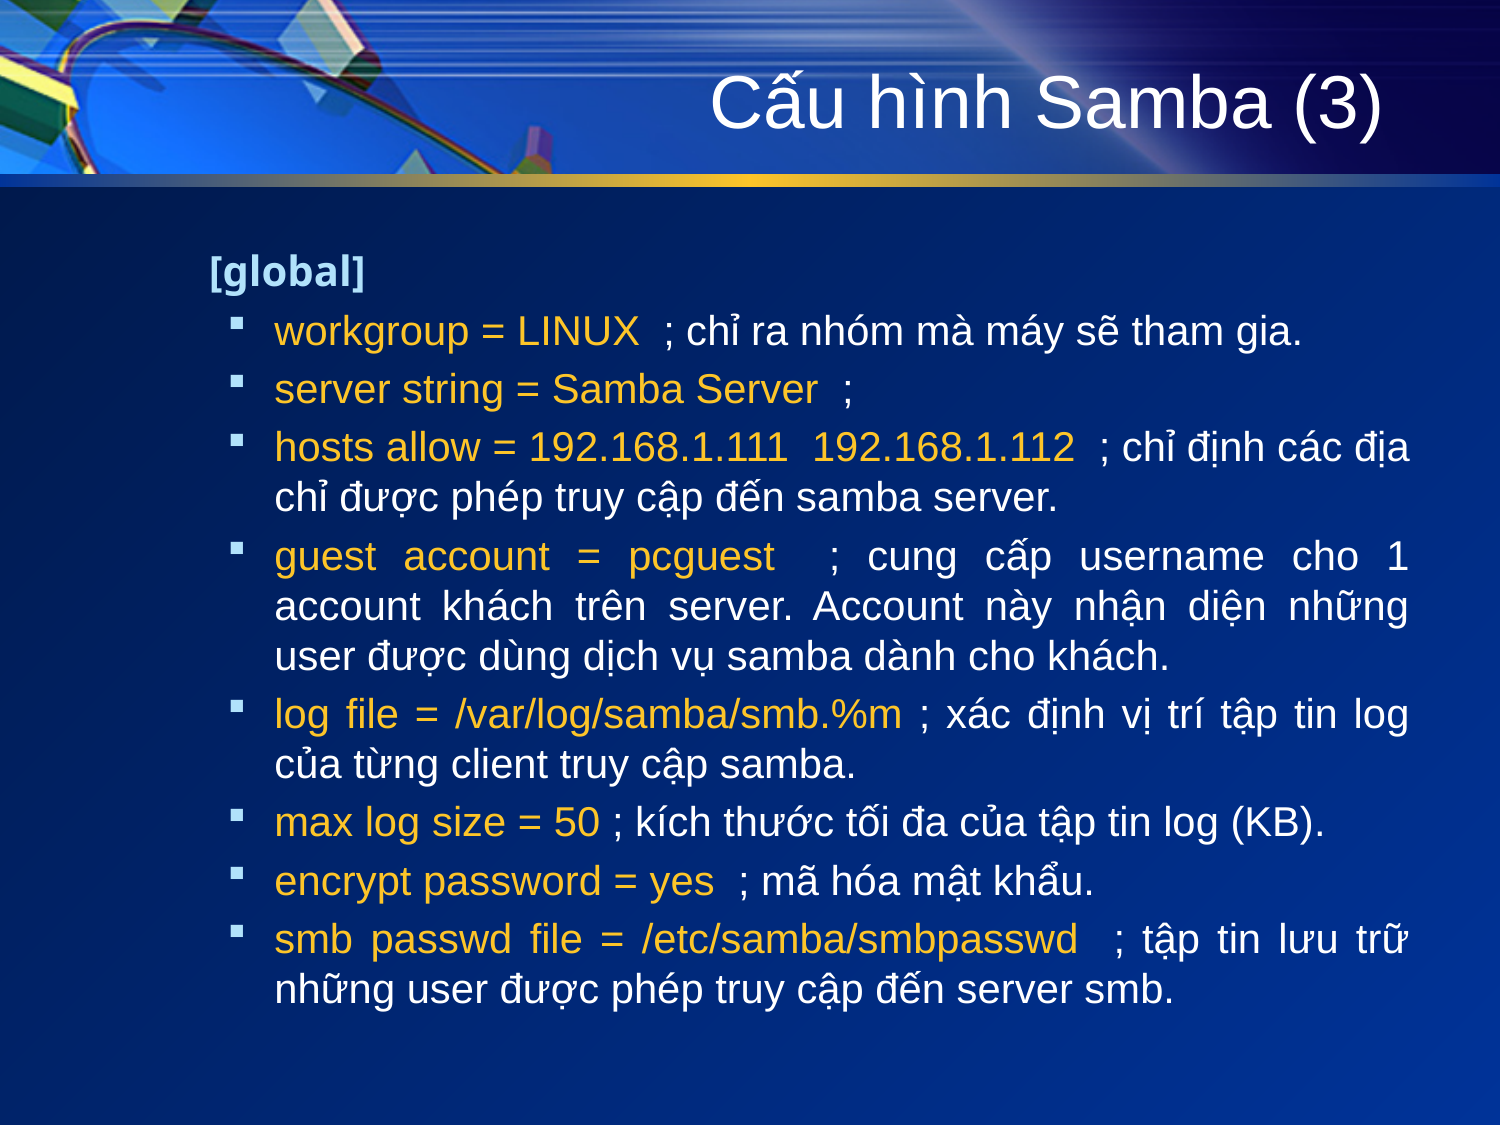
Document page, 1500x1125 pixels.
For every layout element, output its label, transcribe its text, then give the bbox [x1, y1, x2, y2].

list [global] workgroup = LINUX ; chỉ ra nhóm mà máy sẽ tham gia. server string = Samba Server ; hosts allow = 192.168.1.111 192.168.1.112 ; chỉ định các địa chỉ được phép truy cập đến samba server. guest account = pcguest ; cung cấp username cho 1 account khách trên server. Account này nhận diện những user được dùng dịch vụ samba dành cho khách. log file = /var/log/samba/smb.%m ; xác định vị trí tập tin log của từng client truy cập samba. max log size = 50 ; kích thước tối đa của tập tin log (KB). encrypt password = yes ; mã hóa mật khẩu. smb passwd file = /etc/samba/smbpasswd ; tập tin lưu trữ những user được phép truy cập đến server smb. [137, 237, 1426, 1063]
title Cấu hình Samba (3) [162, 52, 1401, 145]
picture [0, 0, 1500, 175]
